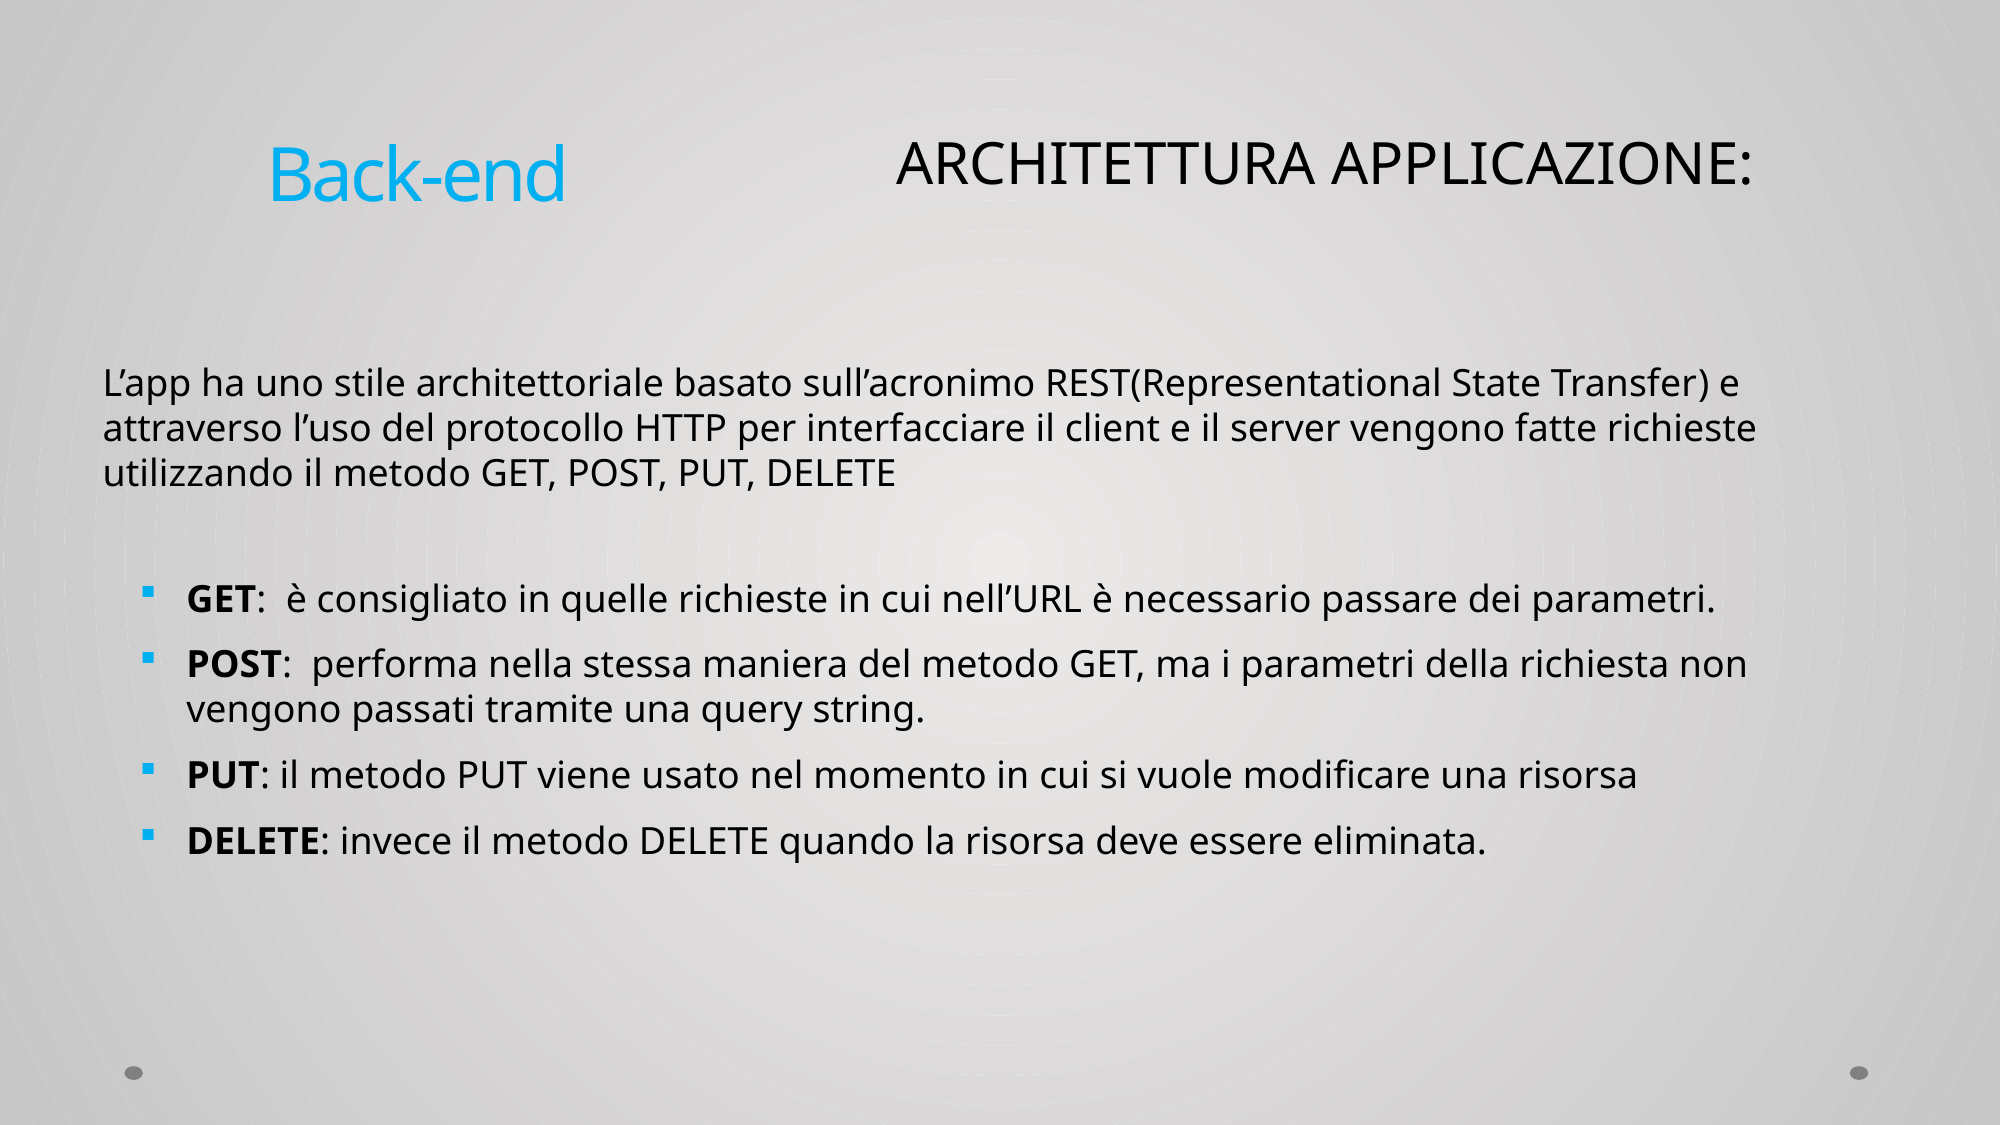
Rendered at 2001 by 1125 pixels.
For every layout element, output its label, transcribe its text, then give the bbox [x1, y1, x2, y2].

text_box Back-end [162, 0, 674, 351]
text_box ARCHITETTURA APPLICAZIONE: [881, 119, 1863, 237]
text_box L’app ha uno stile architettoriale basato sull’acronimo REST(Representational State Transfer) e attraverso l’uso del protocollo HTTP per interfacciare il client e il server vengono fatte richieste utilizzando il metodo GET, POST, PUT, DELETE [87, 351, 1864, 525]
text_box GET: è consigliato in quelle richieste in cui nell’URL è necessario passare dei parametri. POST: performa nella stessa maniera del metodo GET, ma i parametri della richiesta non vengono passati tramite una query string. PUT: il metodo PUT viene usato nel momento in cui si vuole modificare una risorsa DELETE: invece il metodo DELETE quando la risorsa deve essere eliminata. [124, 567, 1864, 1032]
